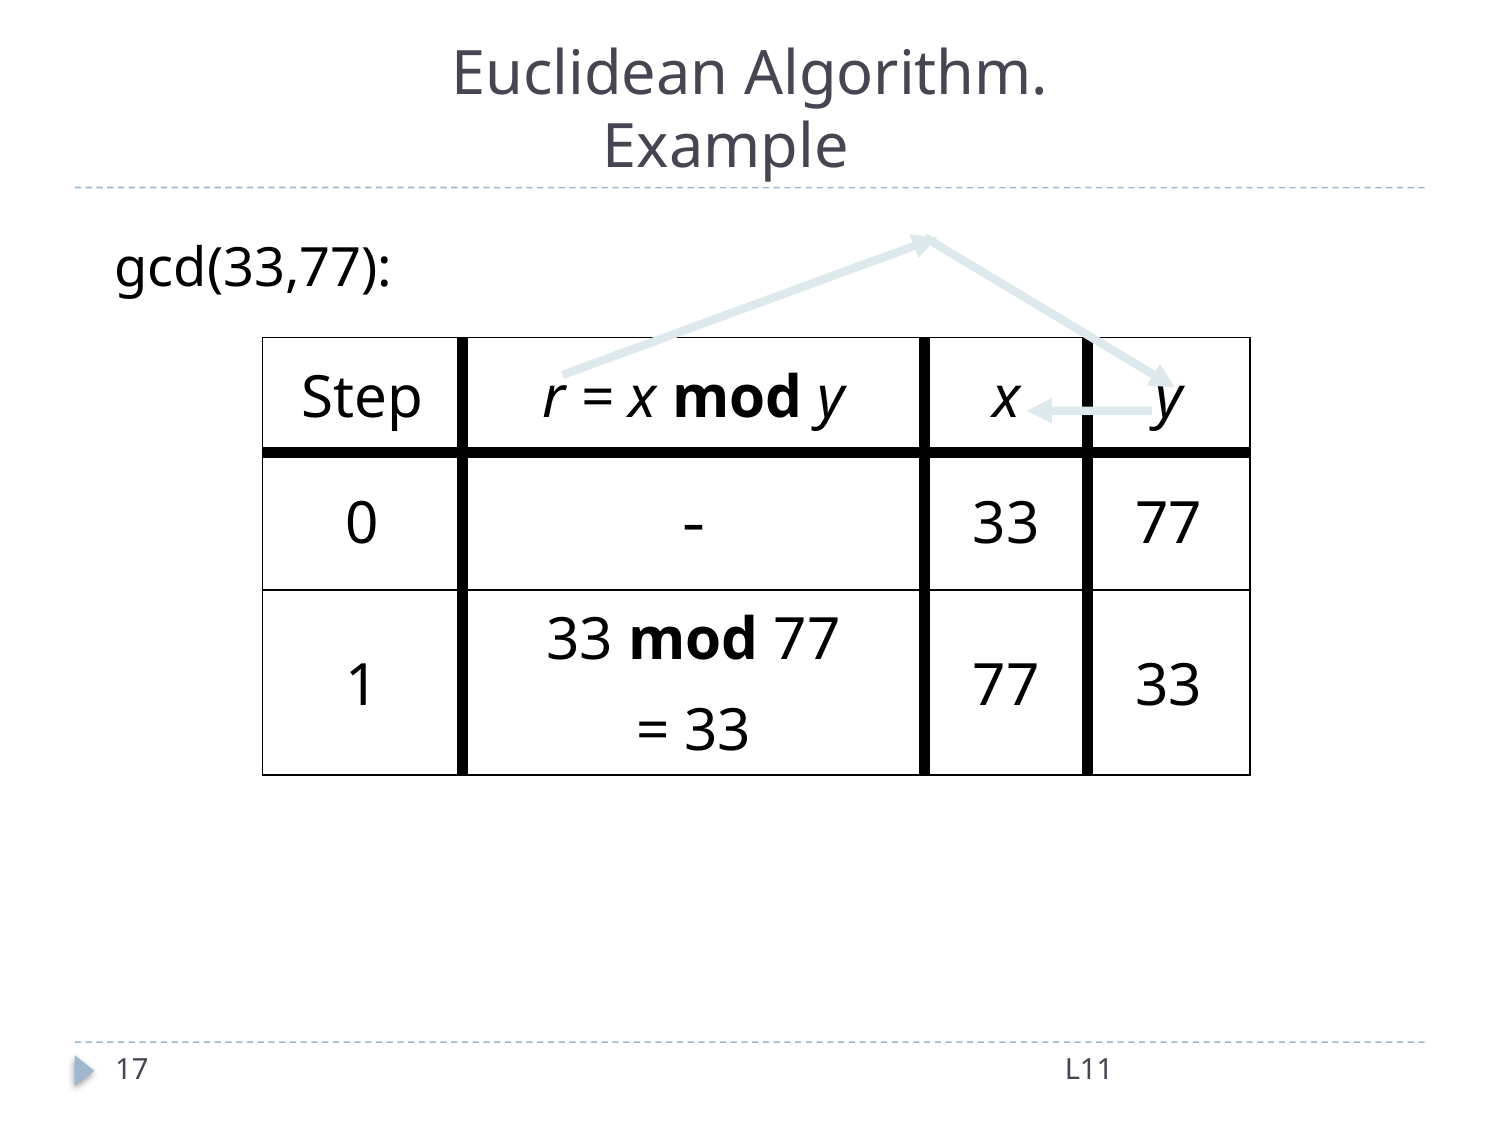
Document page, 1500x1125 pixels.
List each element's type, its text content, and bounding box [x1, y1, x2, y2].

table_header Step [263, 338, 457, 447]
table_cell 77 [1093, 458, 1249, 589]
text_box [1026, 404, 1152, 417]
table_cell 0 [263, 458, 457, 589]
slide_number 17 [100, 1042, 426, 1103]
text_box [562, 238, 933, 376]
table_cell 33 [1093, 591, 1249, 774]
table_cell 33 [930, 458, 1082, 589]
table_cell 1 [263, 591, 457, 774]
slide_number L11 [1050, 1042, 1426, 1103]
title Euclidean Algorithm. Example [75, 24, 1425, 188]
text_box [924, 237, 1175, 388]
table_header r = x mod y [468, 338, 919, 447]
table_cell 33 mod 77 = 33 [468, 591, 919, 774]
table_header x [930, 338, 1082, 447]
table_cell 77 [930, 591, 1082, 774]
list gcd(33,77): [99, 224, 1375, 900]
table_header y [1093, 338, 1249, 447]
table_cell - [468, 458, 919, 589]
text_box [923, 235, 938, 242]
